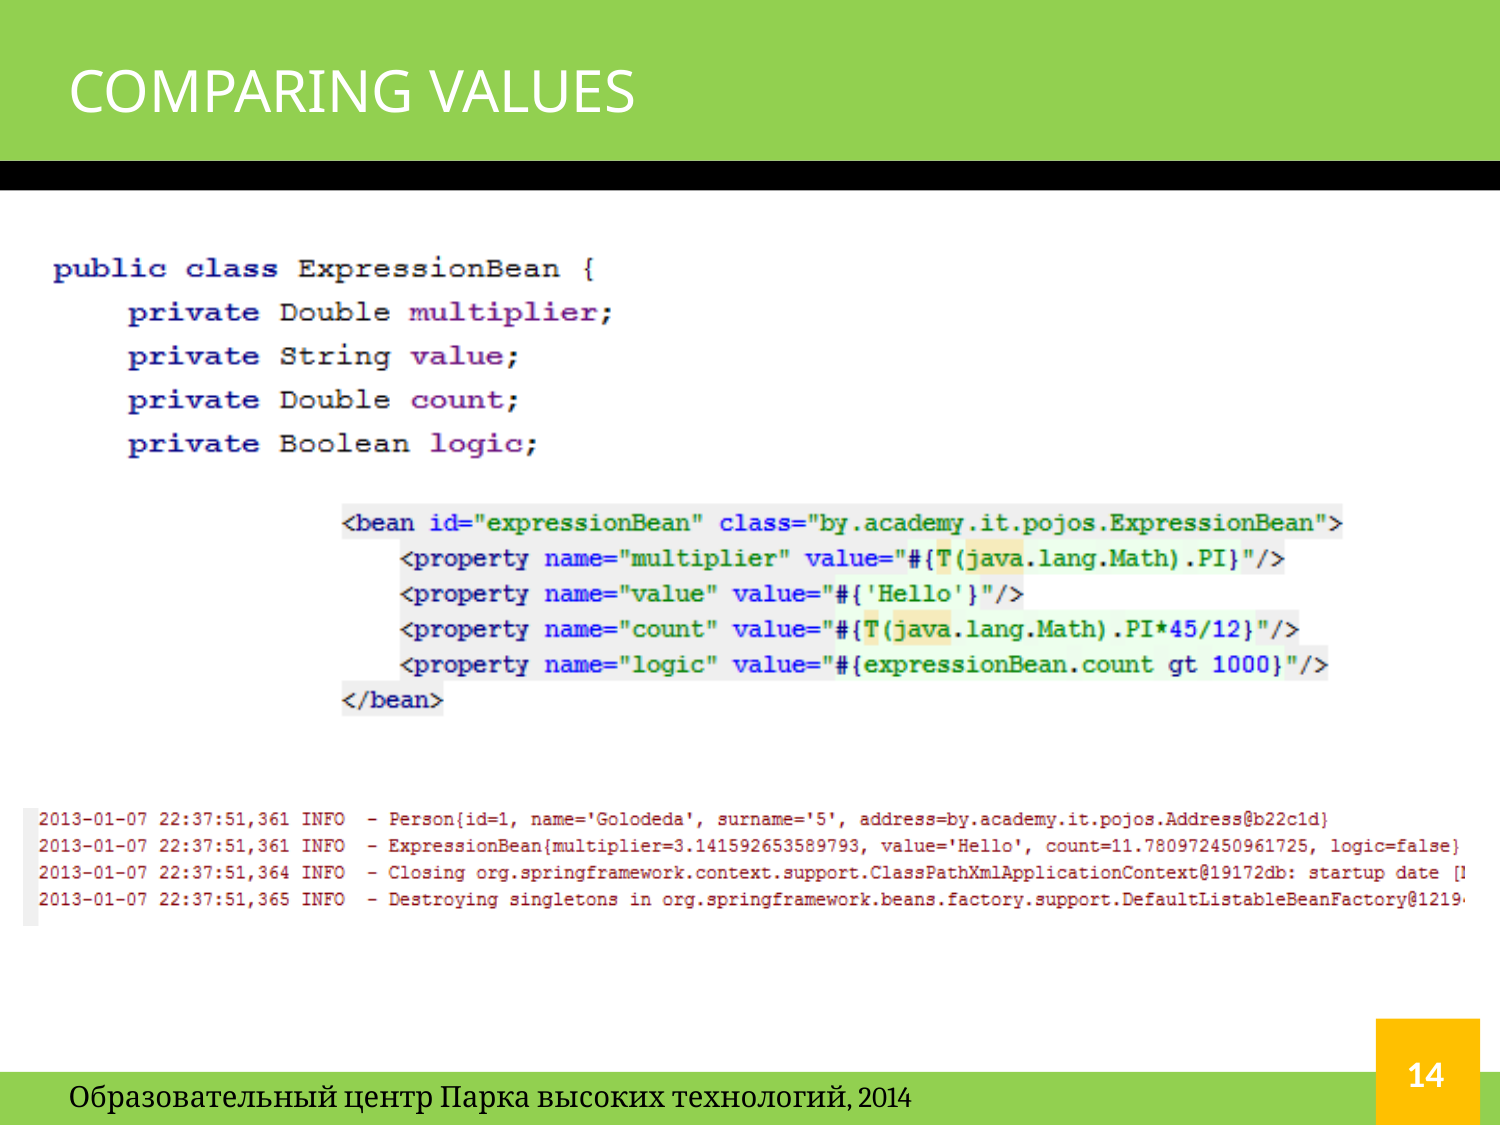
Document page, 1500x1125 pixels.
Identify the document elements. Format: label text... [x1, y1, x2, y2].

slide_number 14 [1376, 1042, 1475, 1103]
picture [23, 808, 1465, 926]
title COMPARING VALUES [53, 42, 1404, 135]
picture [46, 245, 636, 469]
picture [327, 500, 1369, 727]
